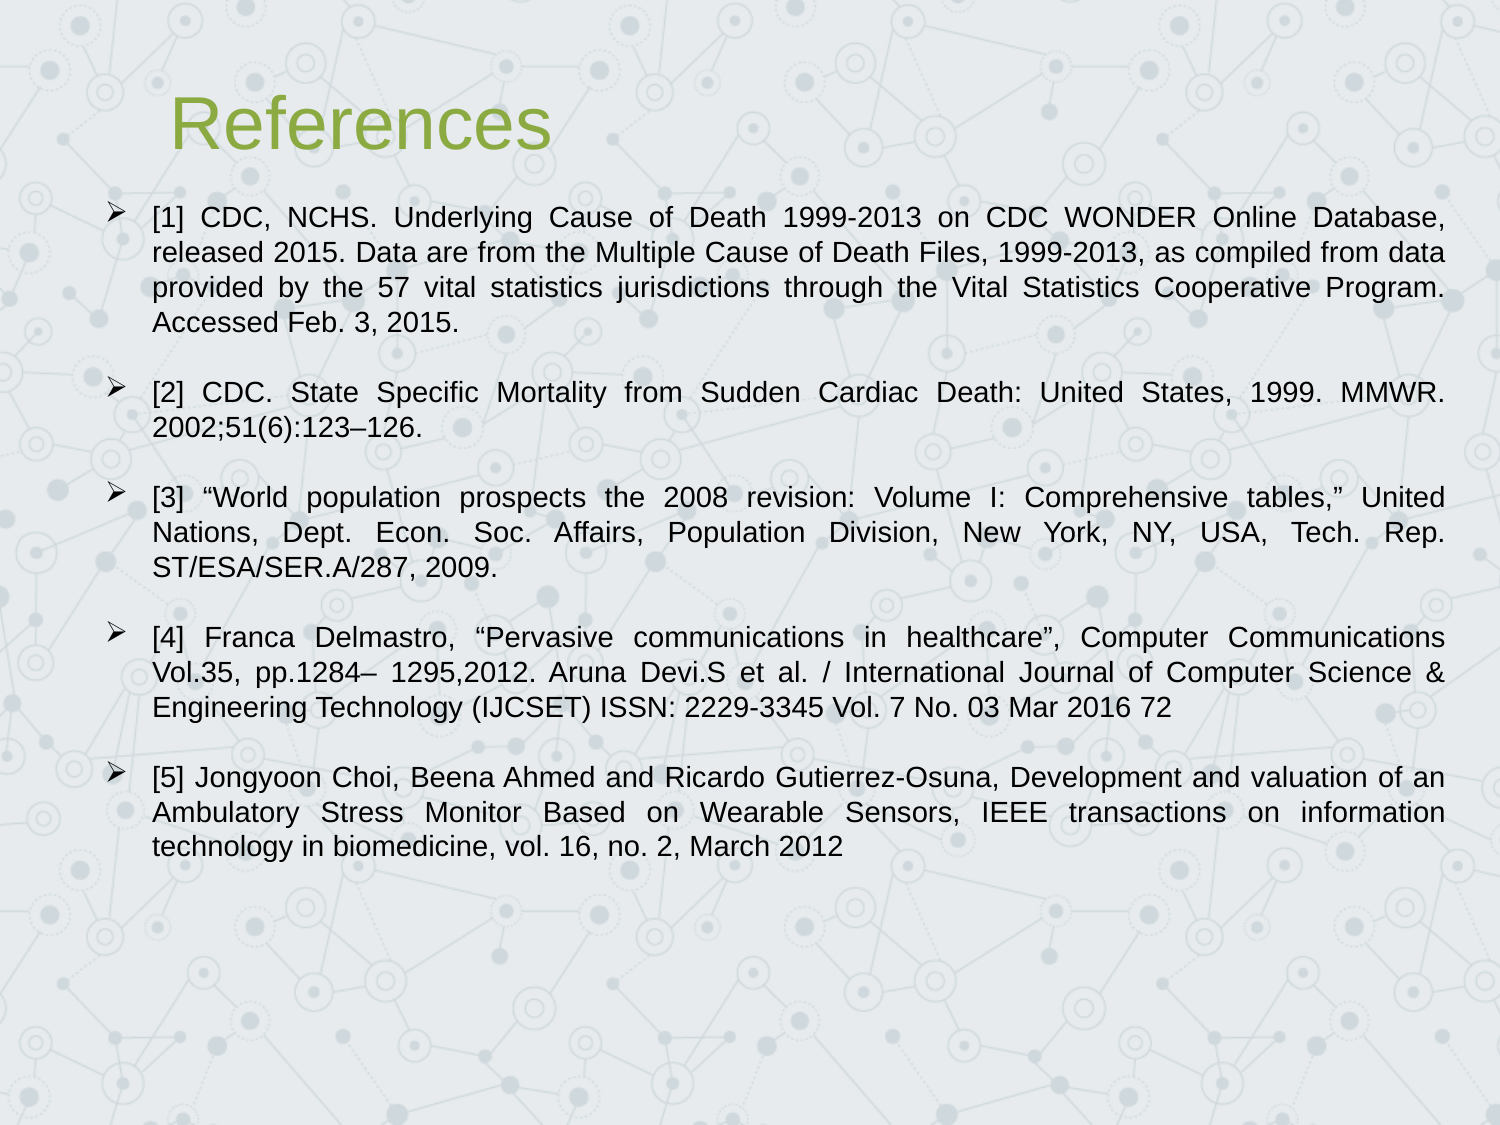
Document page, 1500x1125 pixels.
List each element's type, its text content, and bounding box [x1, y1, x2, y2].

text_box References [154, 67, 626, 191]
text_box [1] CDC, NCHS. Underlying Cause of Death 1999-2013 on CDC WONDER Online Database, released 2015. Data are from the Multiple Cause of Death Files, 1999-2013, as compiled from data provided by the 57 vital statistics jurisdictions through the Vital Statistics Cooperative Program. Accessed Feb. 3, 2015. [2] CDC. State Specific Mortality from Sudden Cardiac Death: United States, 1999. MMWR. 2002;51(6):123–126. [3] “World population prospects the 2008 revision: Volume I: Comprehensive tables,” United Nations, Dept. Econ. Soc. Affairs, Population Division, New York, NY, USA, Tech. Rep. ST/ESA/SER.A/287, 2009. [4] Franca Delmastro, “Pervasive communications in healthcare”, Computer Communications Vol.35, pp.1284– 1295,2012. Aruna Devi.S et al. / International Journal of Computer Science & Engineering Technology (IJCSET) ISSN: 2229-3345 Vol. 7 No. 03 Mar 2016 72 [5] Jongyoon Choi, Beena Ahmed and Ricardo Gutierrez-Osuna, Development and valuation of an Ambulatory Stress Monitor Based on Wearable Sensors, IEEE transactions on information technology in biomedicine, vol. 16, no. 2, March 2012 [90, 191, 1463, 906]
